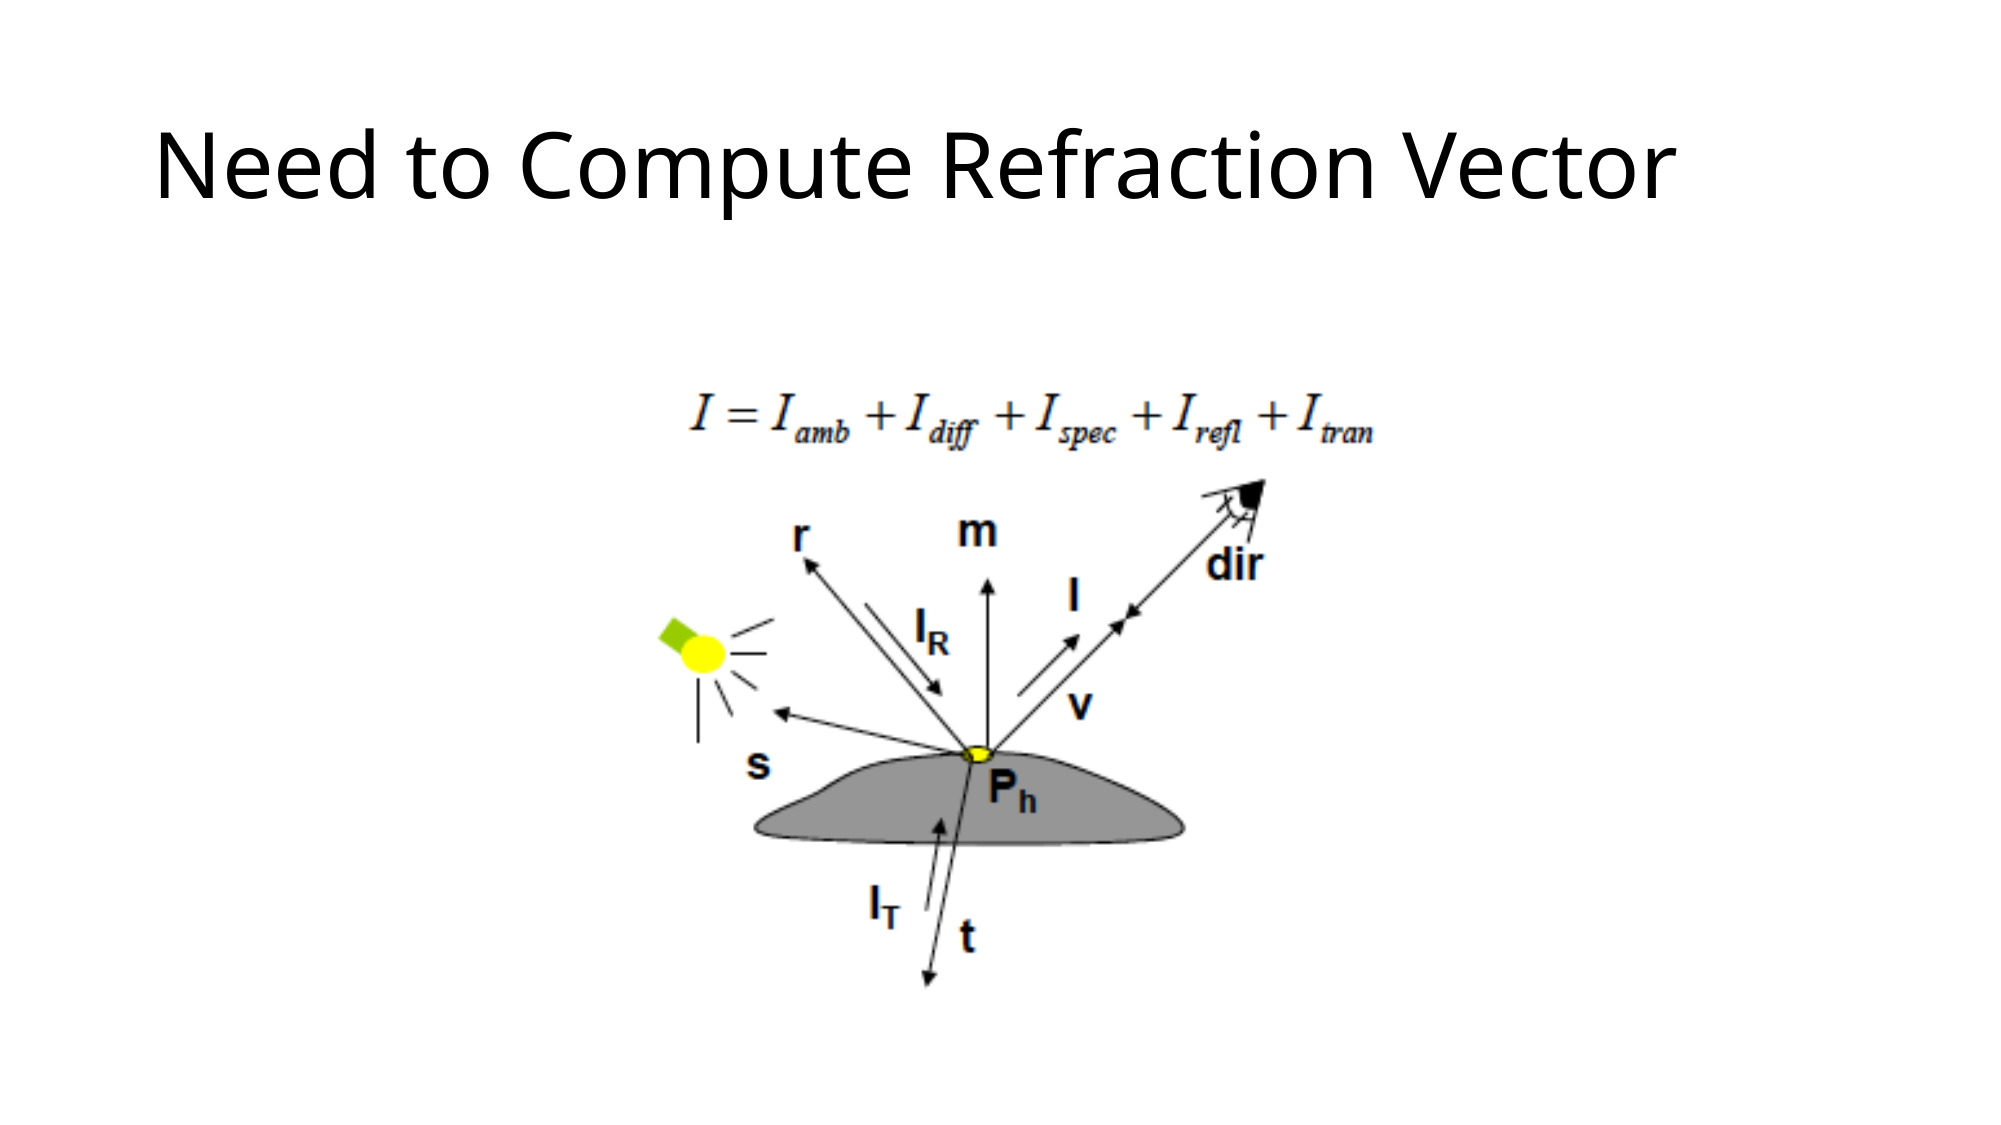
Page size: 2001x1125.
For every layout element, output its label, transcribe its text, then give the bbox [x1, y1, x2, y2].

title Need to Compute Refraction Vector [137, 59, 1863, 278]
picture [601, 366, 1587, 1062]
